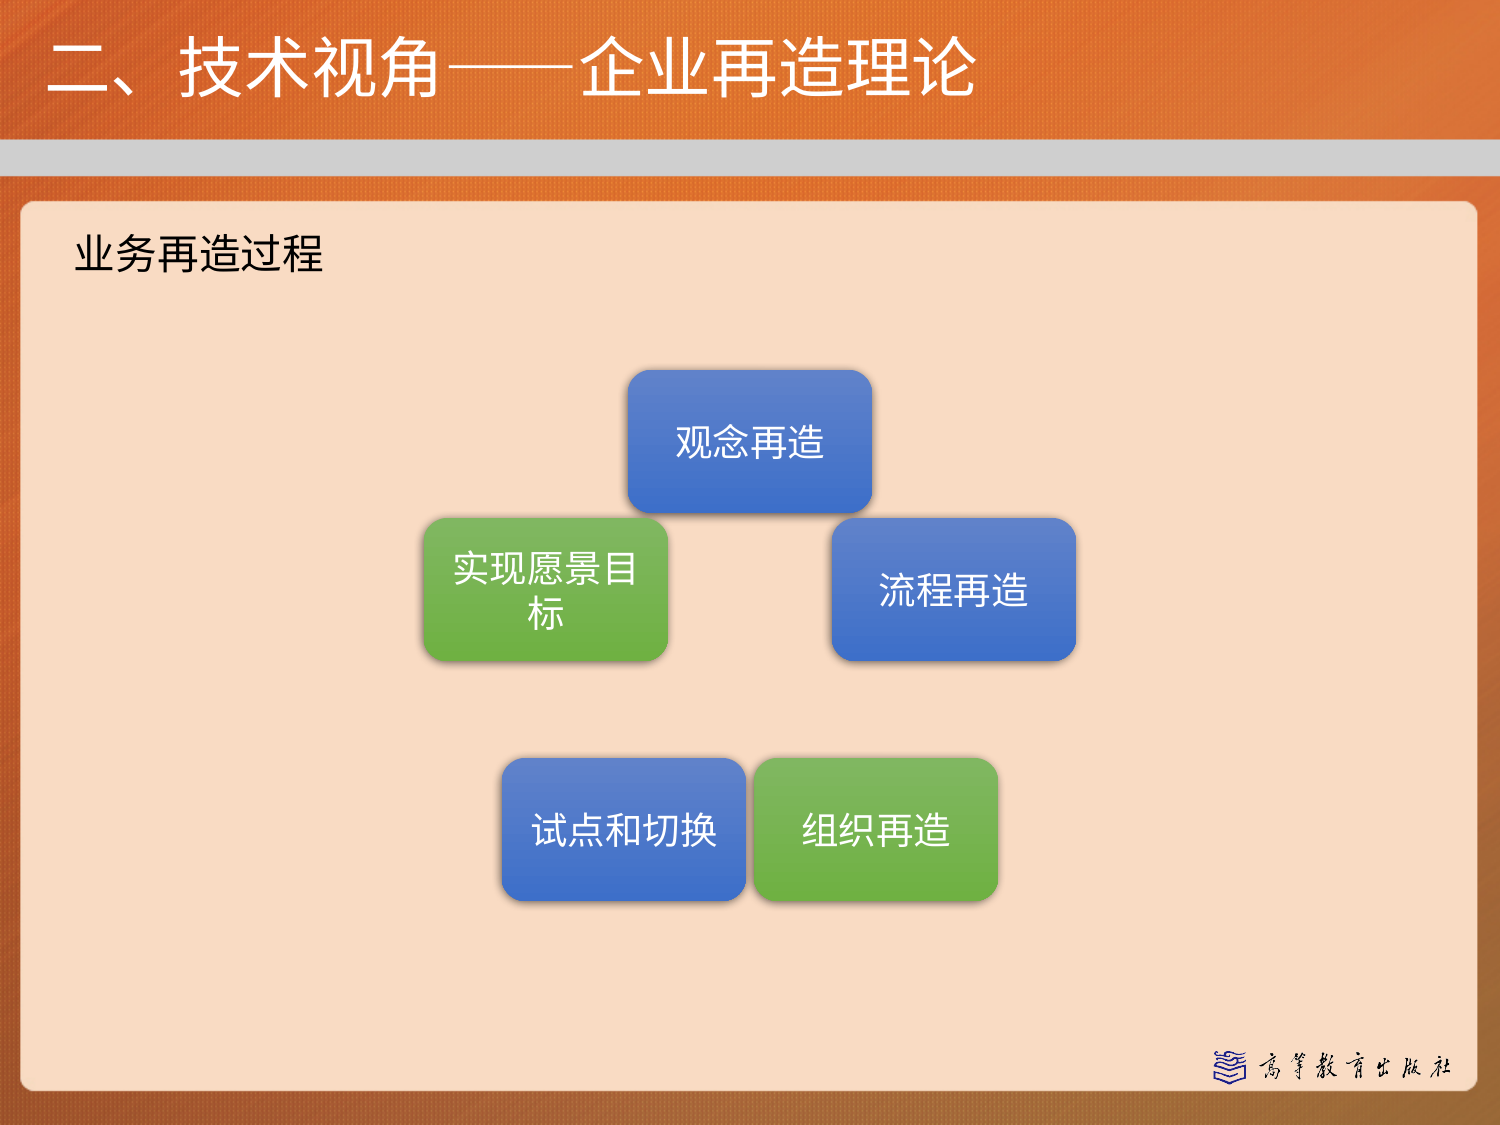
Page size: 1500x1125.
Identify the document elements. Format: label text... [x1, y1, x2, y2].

text_box 业务再造过程 [59, 192, 1004, 320]
text_box 二、技术视角——企业再造理论 [29, 18, 1459, 125]
picture [0, 0, 1500, 1125]
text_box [261, 369, 1239, 942]
